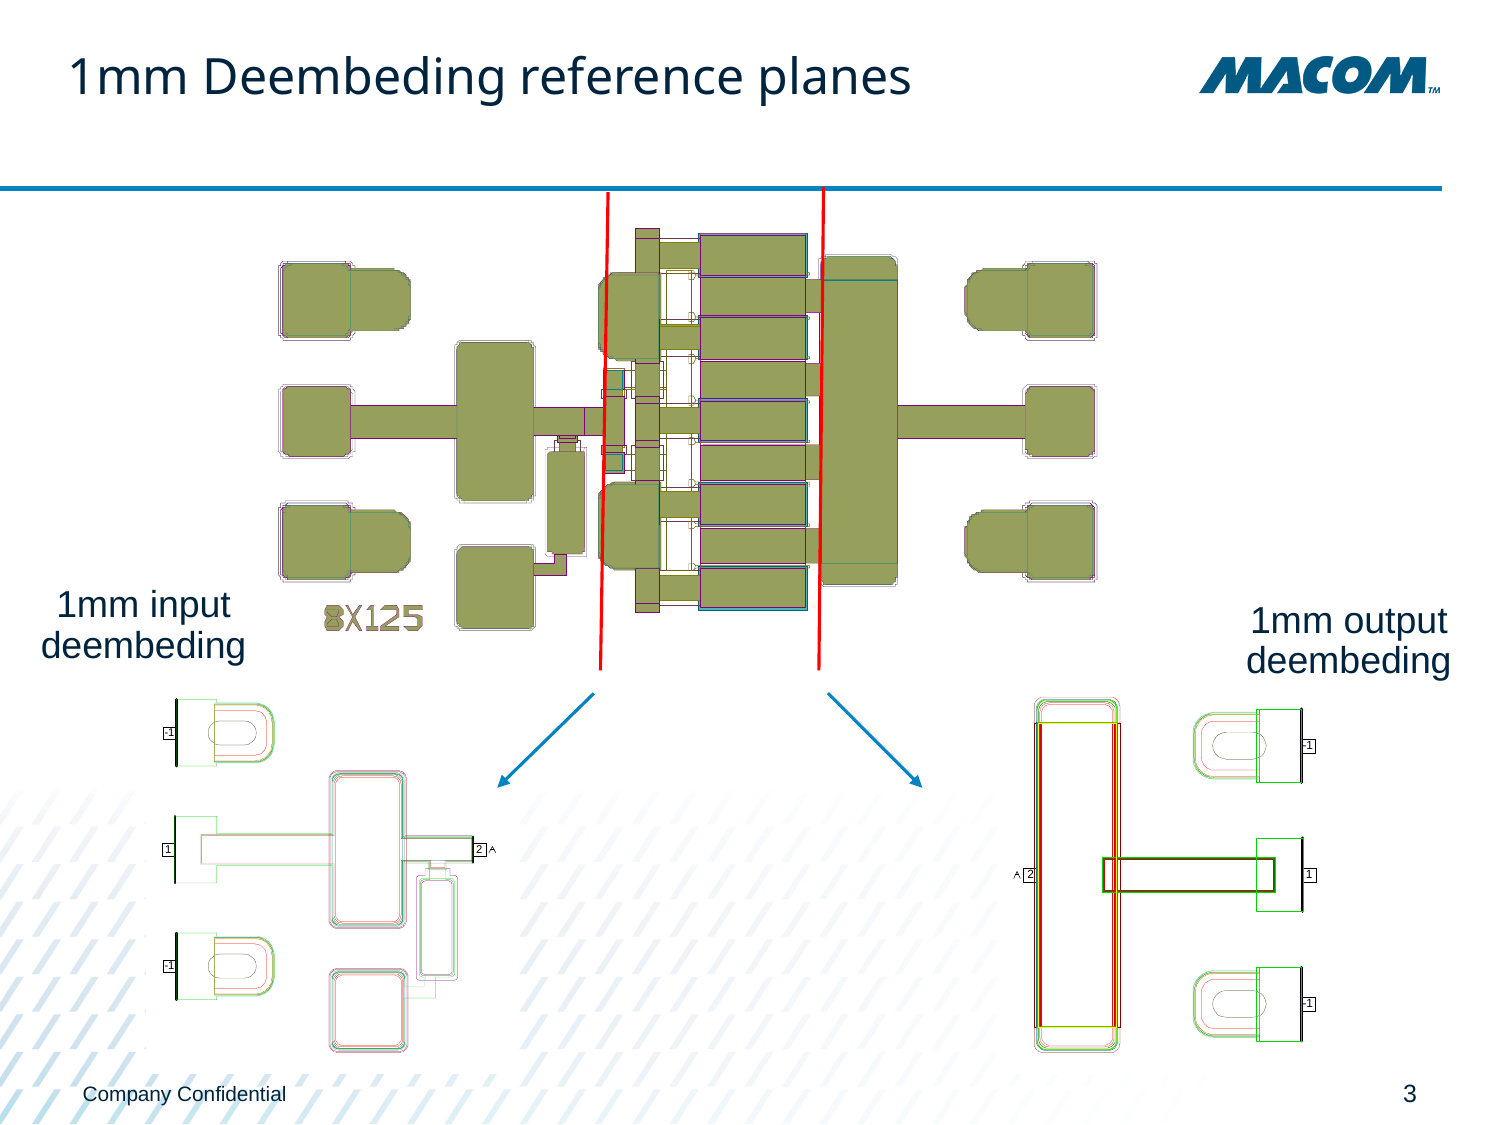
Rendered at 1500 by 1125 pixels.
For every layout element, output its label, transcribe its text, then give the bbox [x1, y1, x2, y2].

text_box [818, 188, 824, 670]
picture [0, 193, 1500, 1125]
picture [1346, 68, 1358, 82]
text_box 1mm input deembeding [0, 574, 238, 678]
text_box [828, 693, 923, 789]
picture [1199, 56, 1444, 98]
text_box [600, 193, 609, 670]
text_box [496, 694, 593, 789]
text_box 1mm output deembeding [1197, 588, 1500, 695]
title 1mm Deembeding reference planes [67, 50, 1118, 157]
